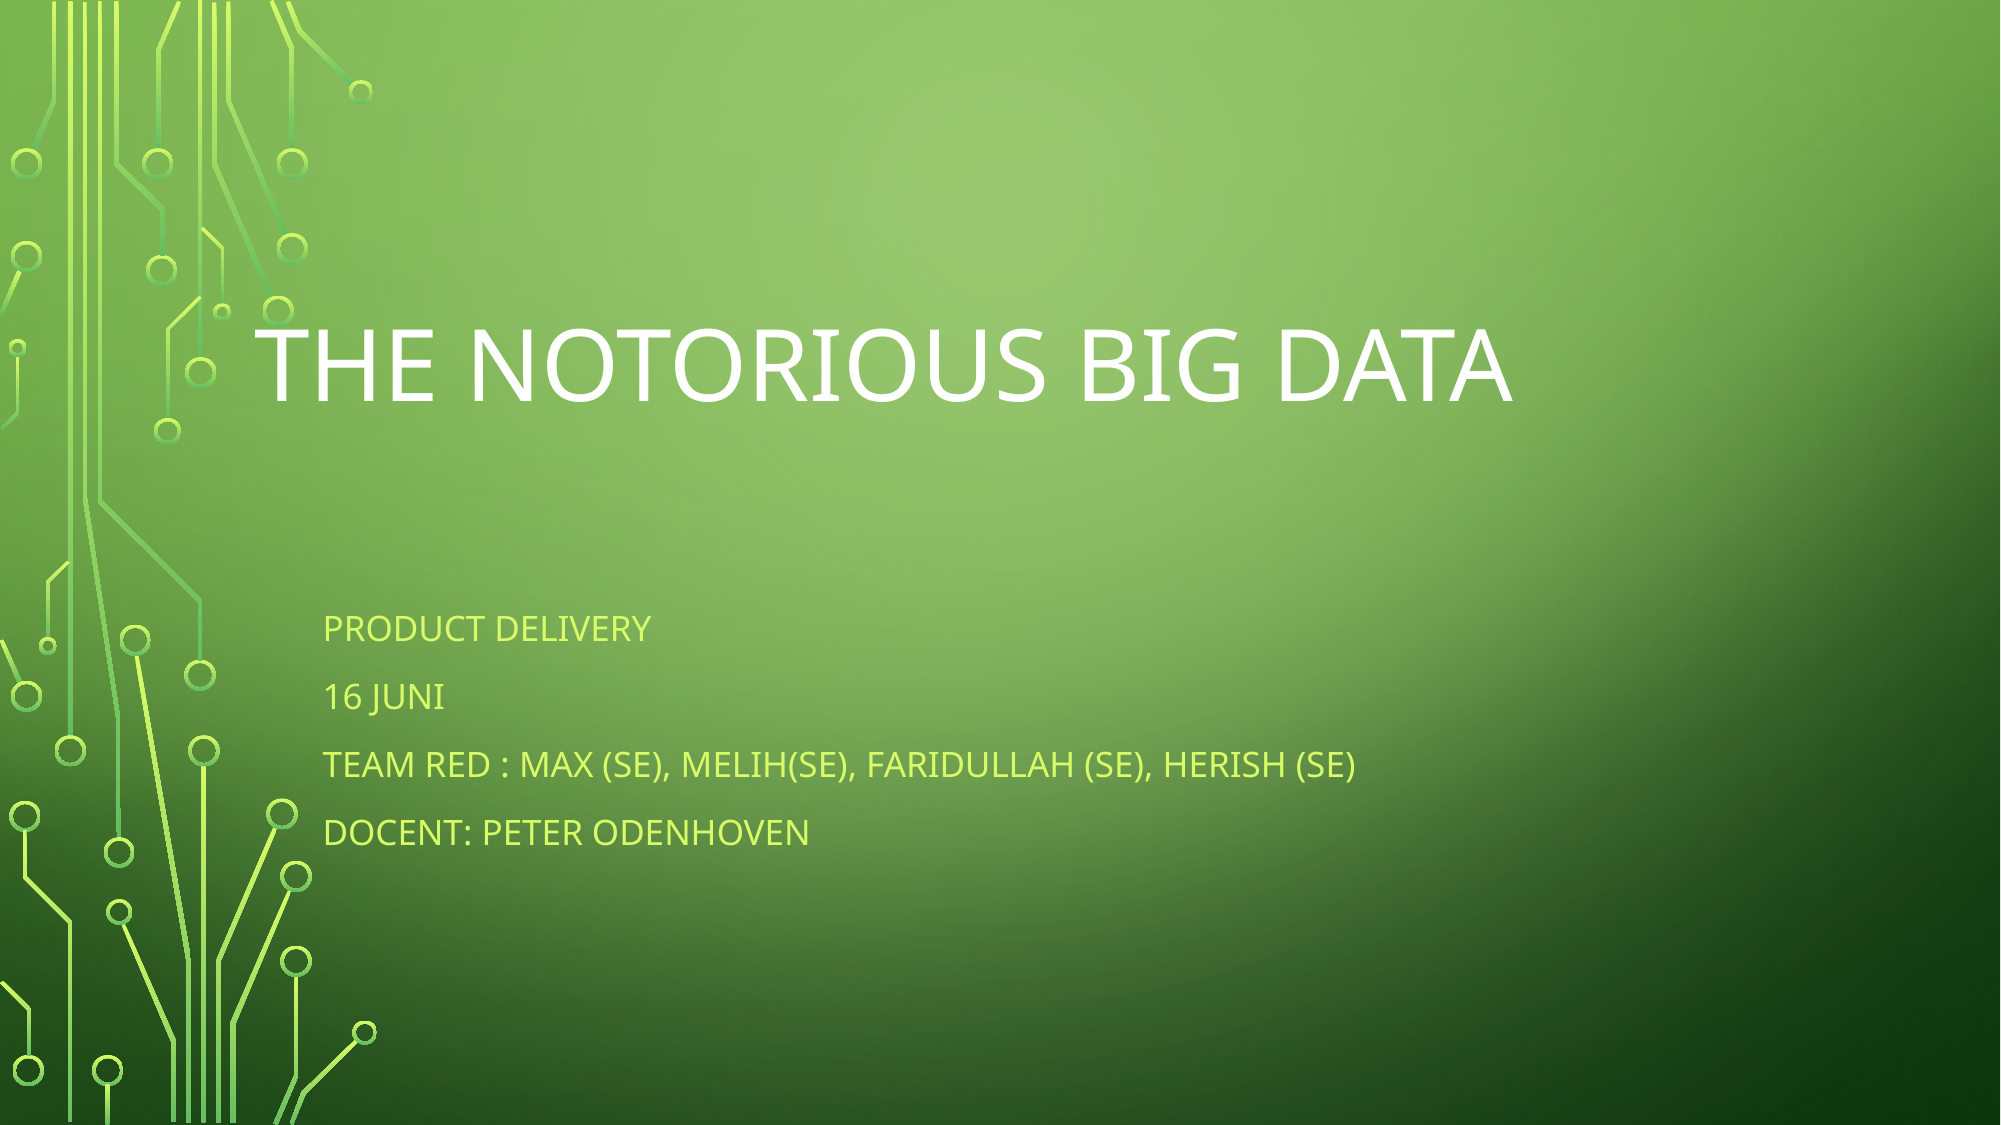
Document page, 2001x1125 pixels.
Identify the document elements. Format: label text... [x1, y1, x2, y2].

title The Notorious BIg Data [163, 39, 1606, 431]
subtitle Product delivery 16 juni TEAM red : MAX (se), MELIH(se), FaRIDUlLAH (se), Herish (se) Docent: Peter Odenhoven [307, 590, 1750, 863]
